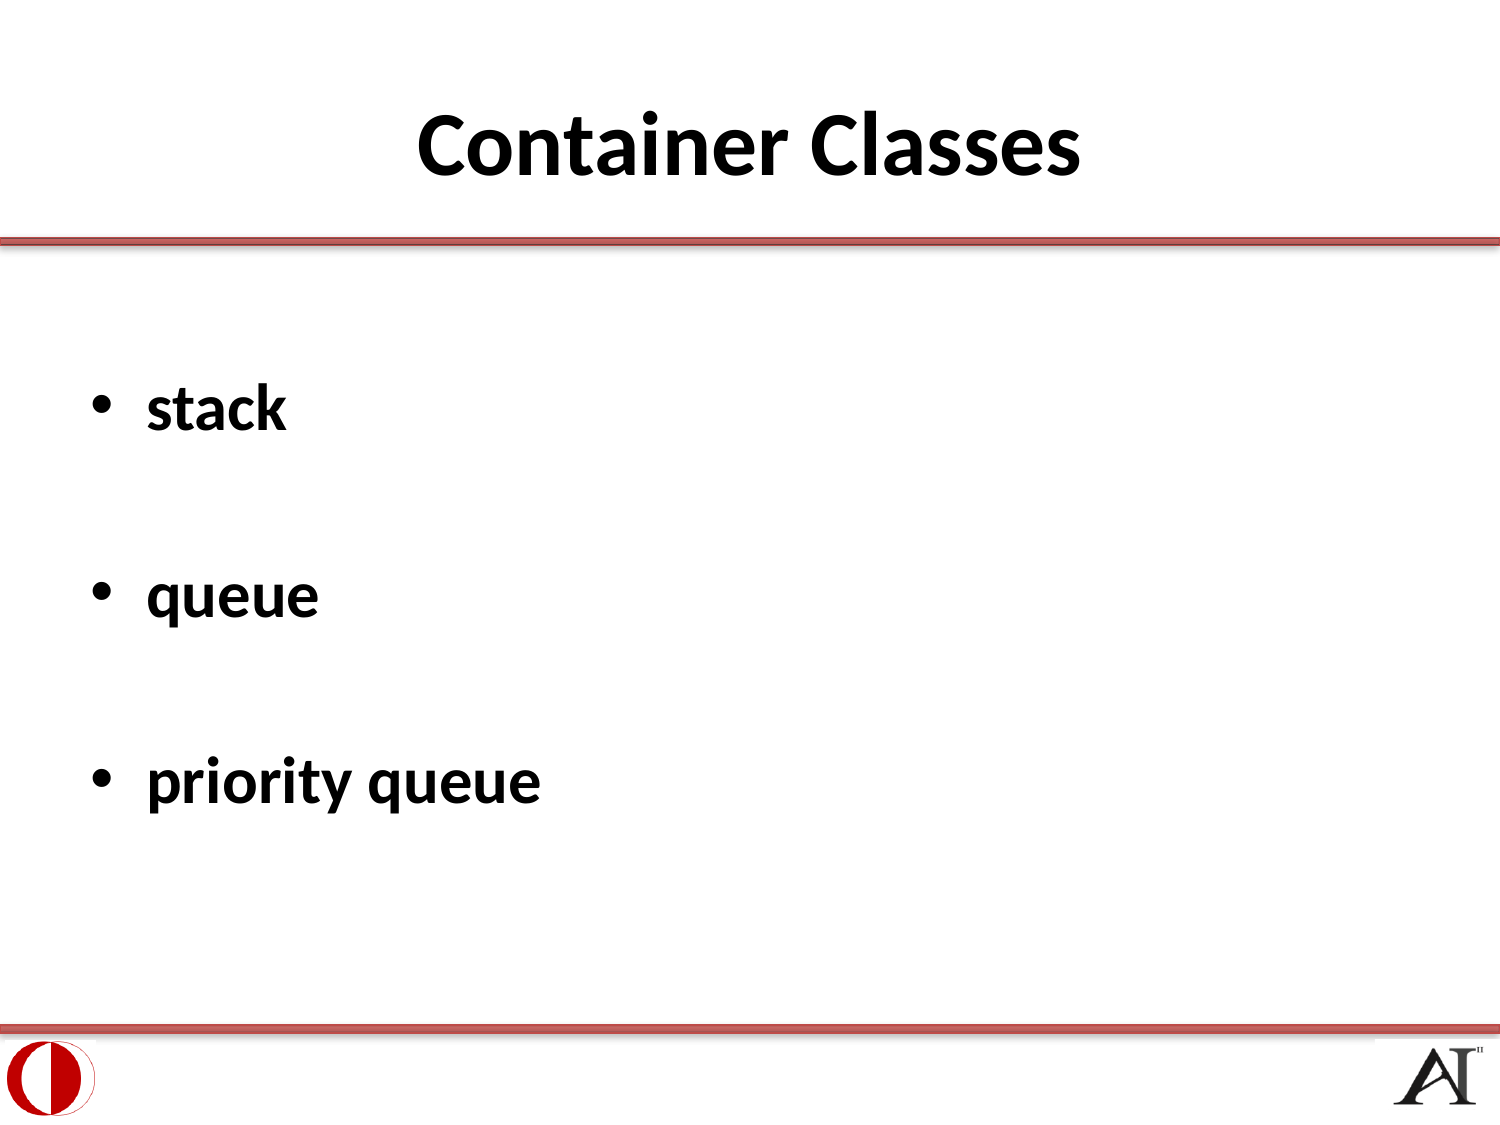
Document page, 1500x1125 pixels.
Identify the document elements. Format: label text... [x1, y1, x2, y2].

list stack queue priority queue [75, 262, 1425, 1005]
slide_number 12 [1074, 1042, 1425, 1103]
picture [1374, 1039, 1500, 1110]
title Container Classes [75, 45, 1425, 233]
picture [5, 1040, 96, 1116]
